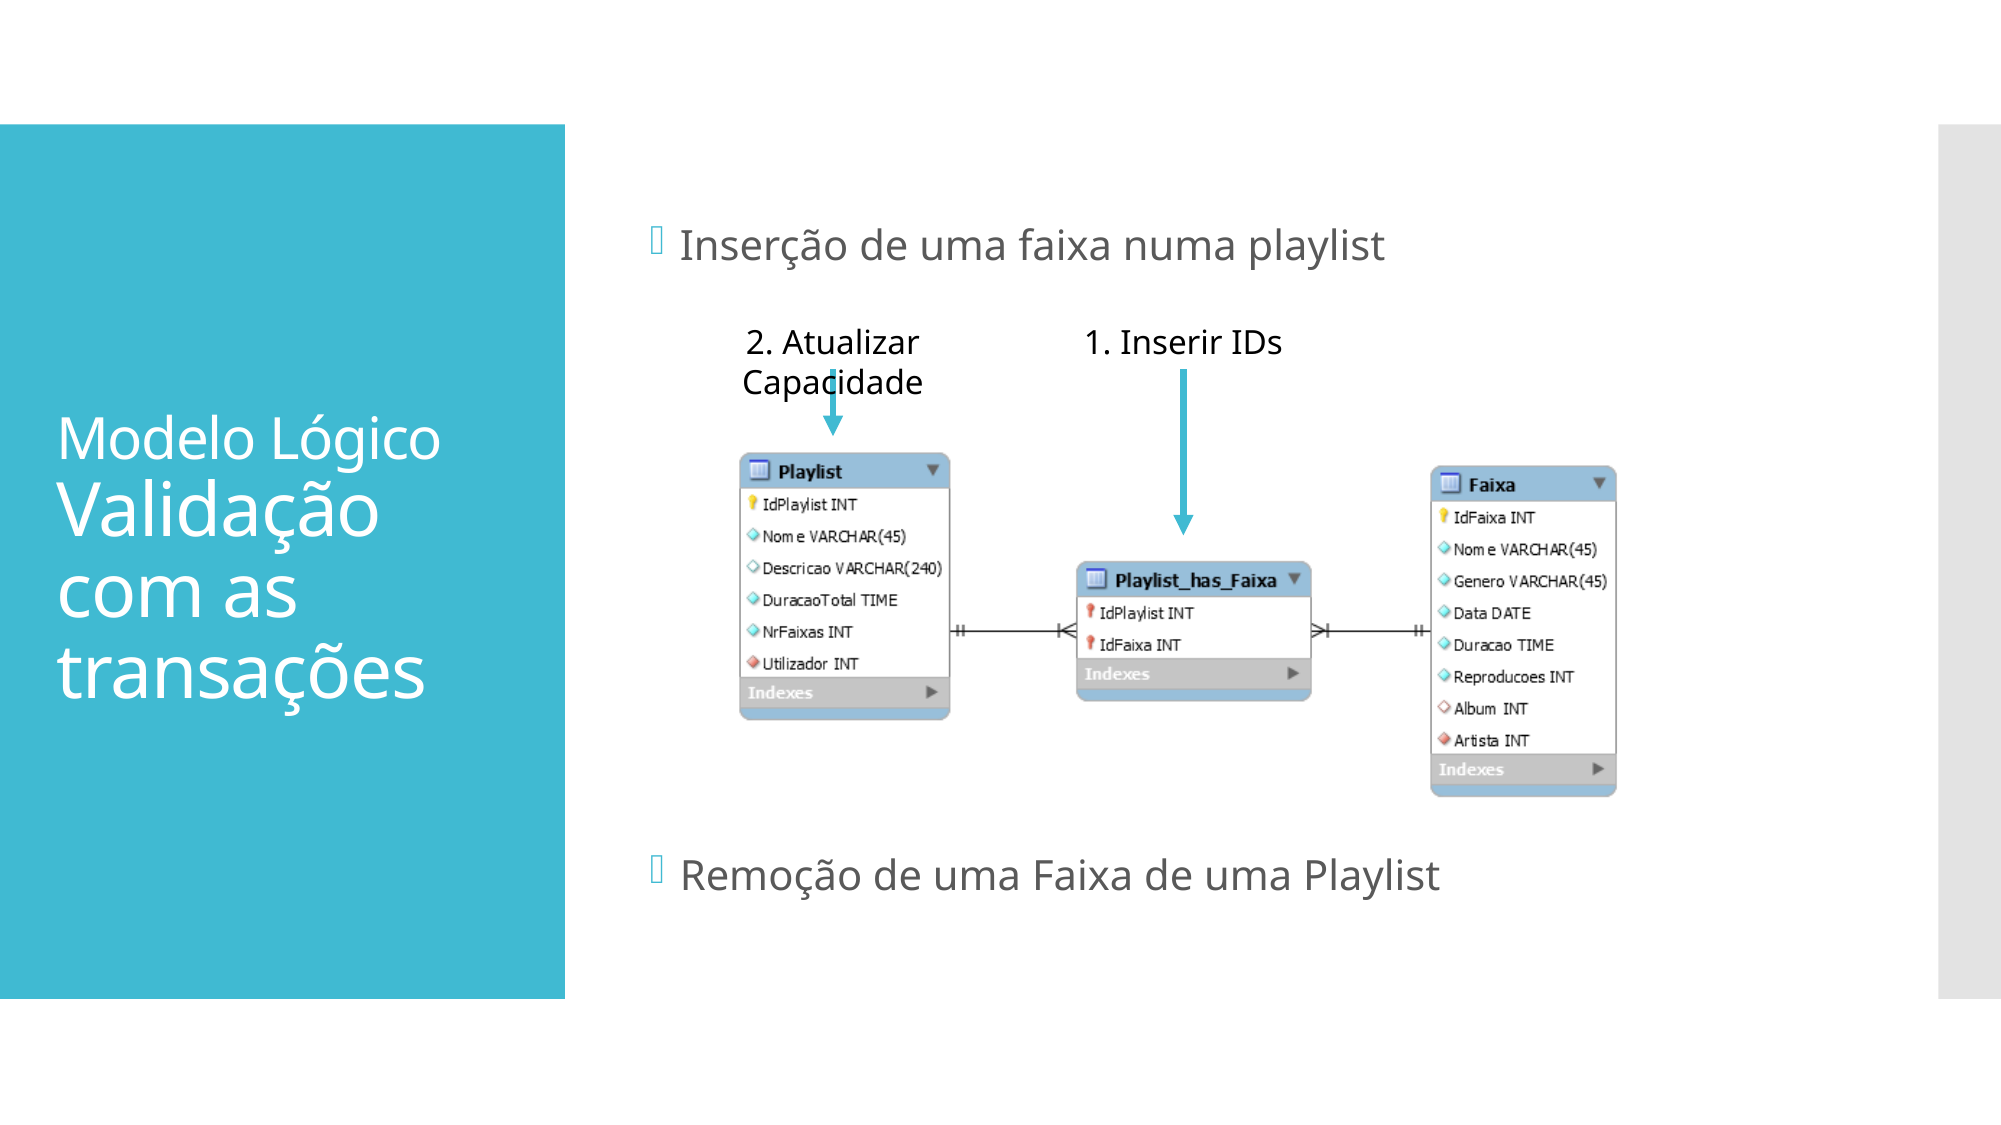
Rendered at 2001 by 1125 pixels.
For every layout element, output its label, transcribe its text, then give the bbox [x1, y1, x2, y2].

text_box 1. Inserir IDs [1061, 313, 1306, 369]
list Inserção de uma faixa numa playlist Remoção de uma Faixa de uma Playlist [634, 141, 1835, 982]
text_box 2. Atualizar Capacidade [654, 313, 1012, 409]
title Modelo Lógico Validação com as transações [41, 184, 525, 940]
picture [634, 435, 1818, 808]
